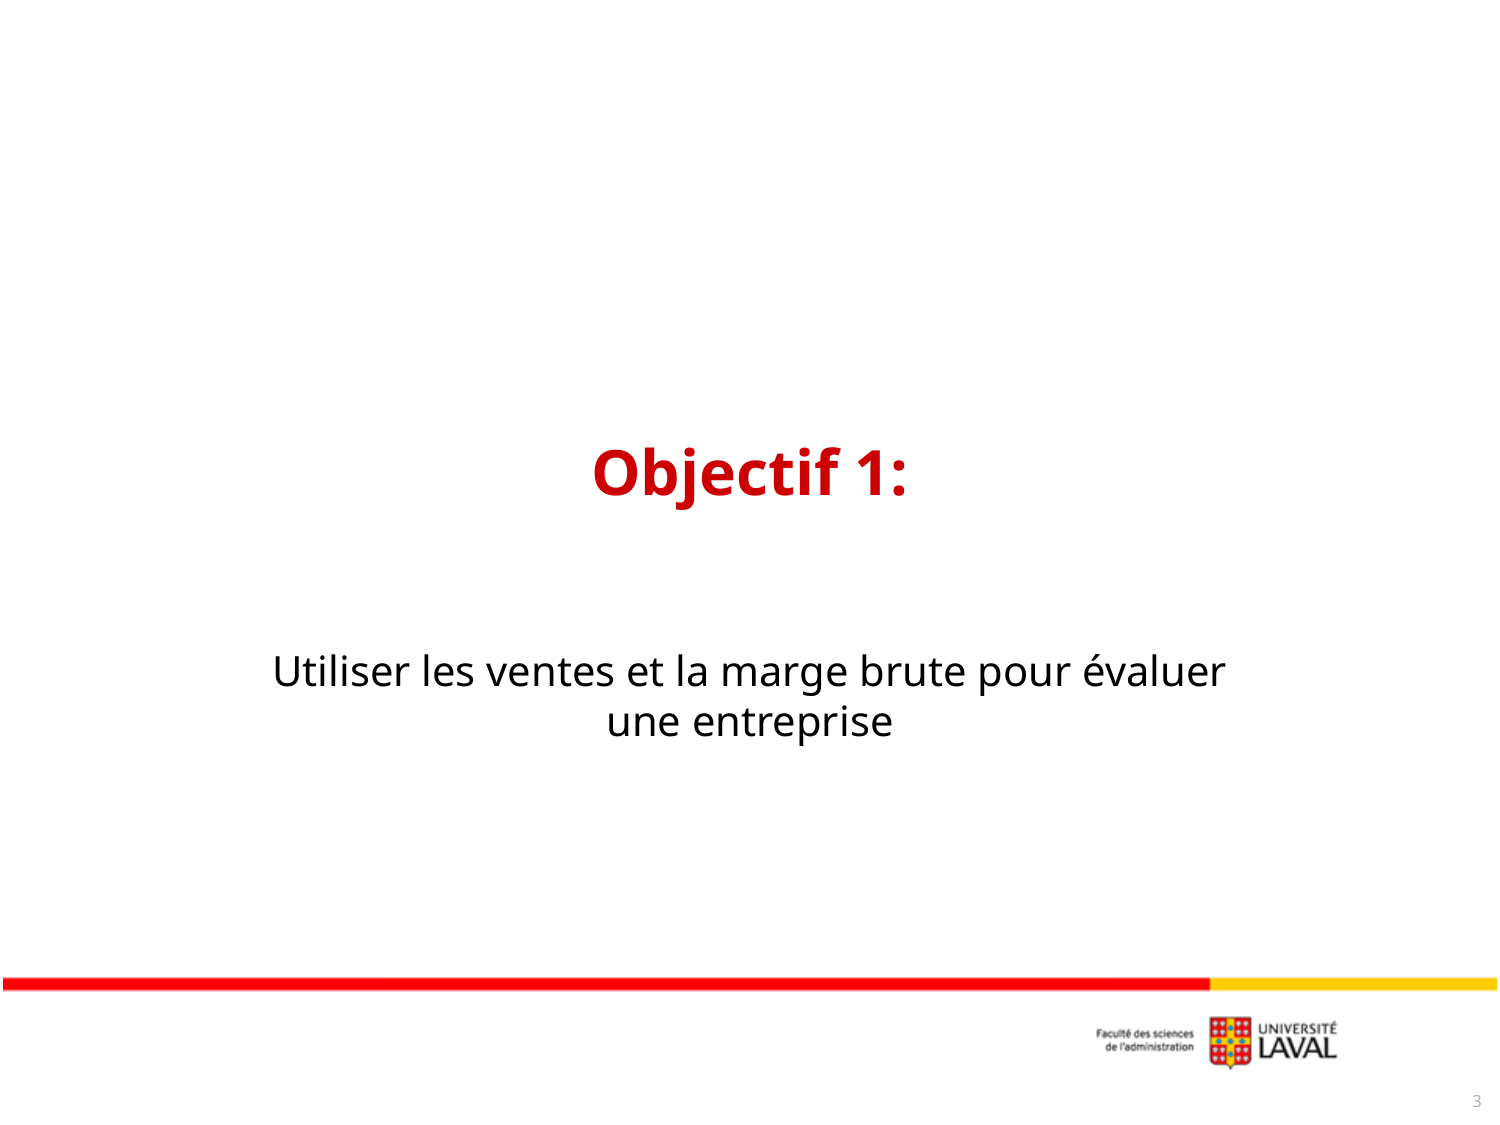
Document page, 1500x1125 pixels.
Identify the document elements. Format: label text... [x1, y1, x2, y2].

picture [3, 976, 1497, 1125]
title Objectif 1: [112, 349, 1388, 591]
subtitle Utiliser les ventes et la marge brute pour évaluer une entreprise [225, 637, 1275, 925]
slide_number 3 [1077, 1080, 1497, 1125]
